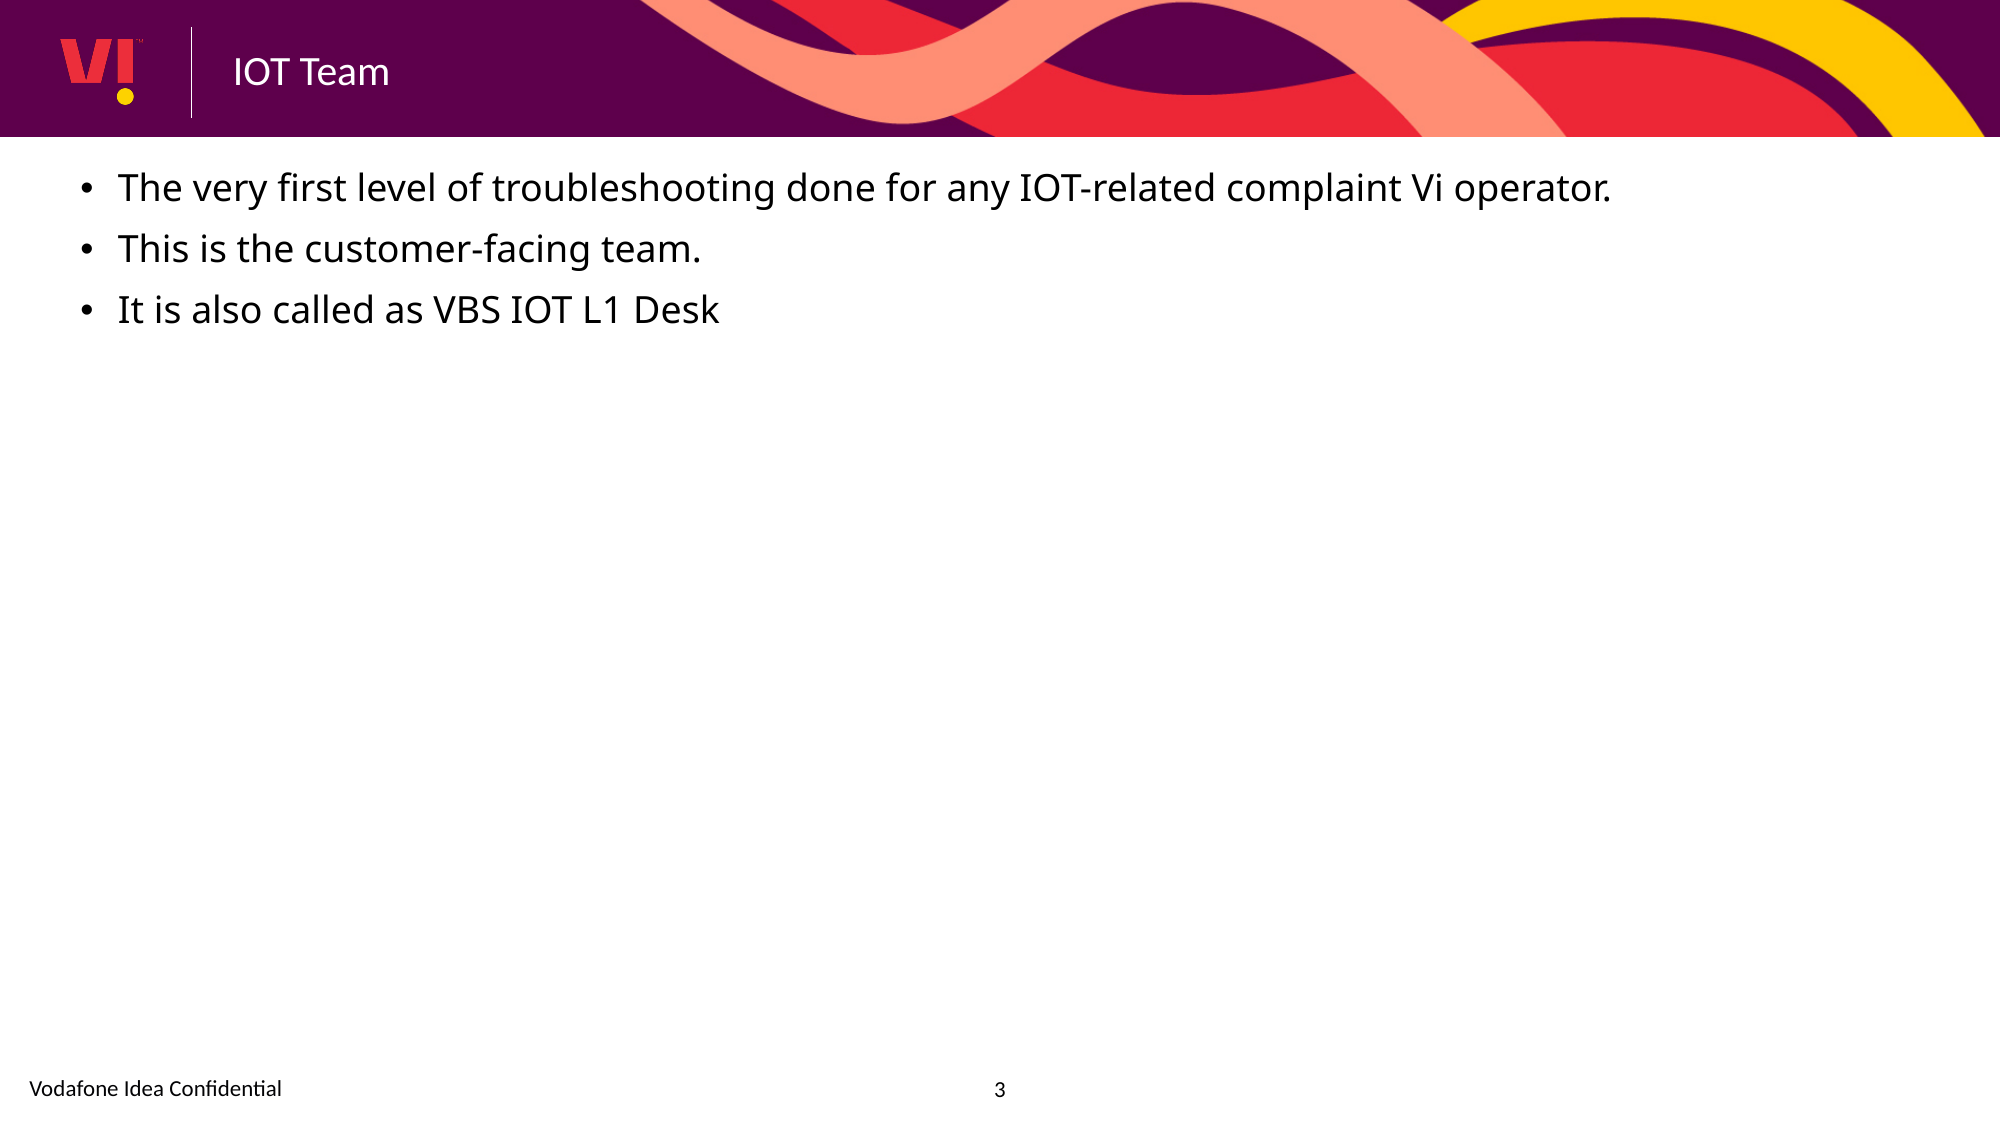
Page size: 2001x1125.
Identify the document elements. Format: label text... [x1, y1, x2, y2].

picture [0, 0, 2000, 137]
text_box IOT Team [218, 36, 1219, 101]
text_box The very first level of troubleshooting done for any IOT-related complaint Vi operator. This is the customer-facing team. It is also called as VBS IOT L1 Desk [65, 161, 1791, 876]
slide_number 3 [928, 1058, 1072, 1118]
